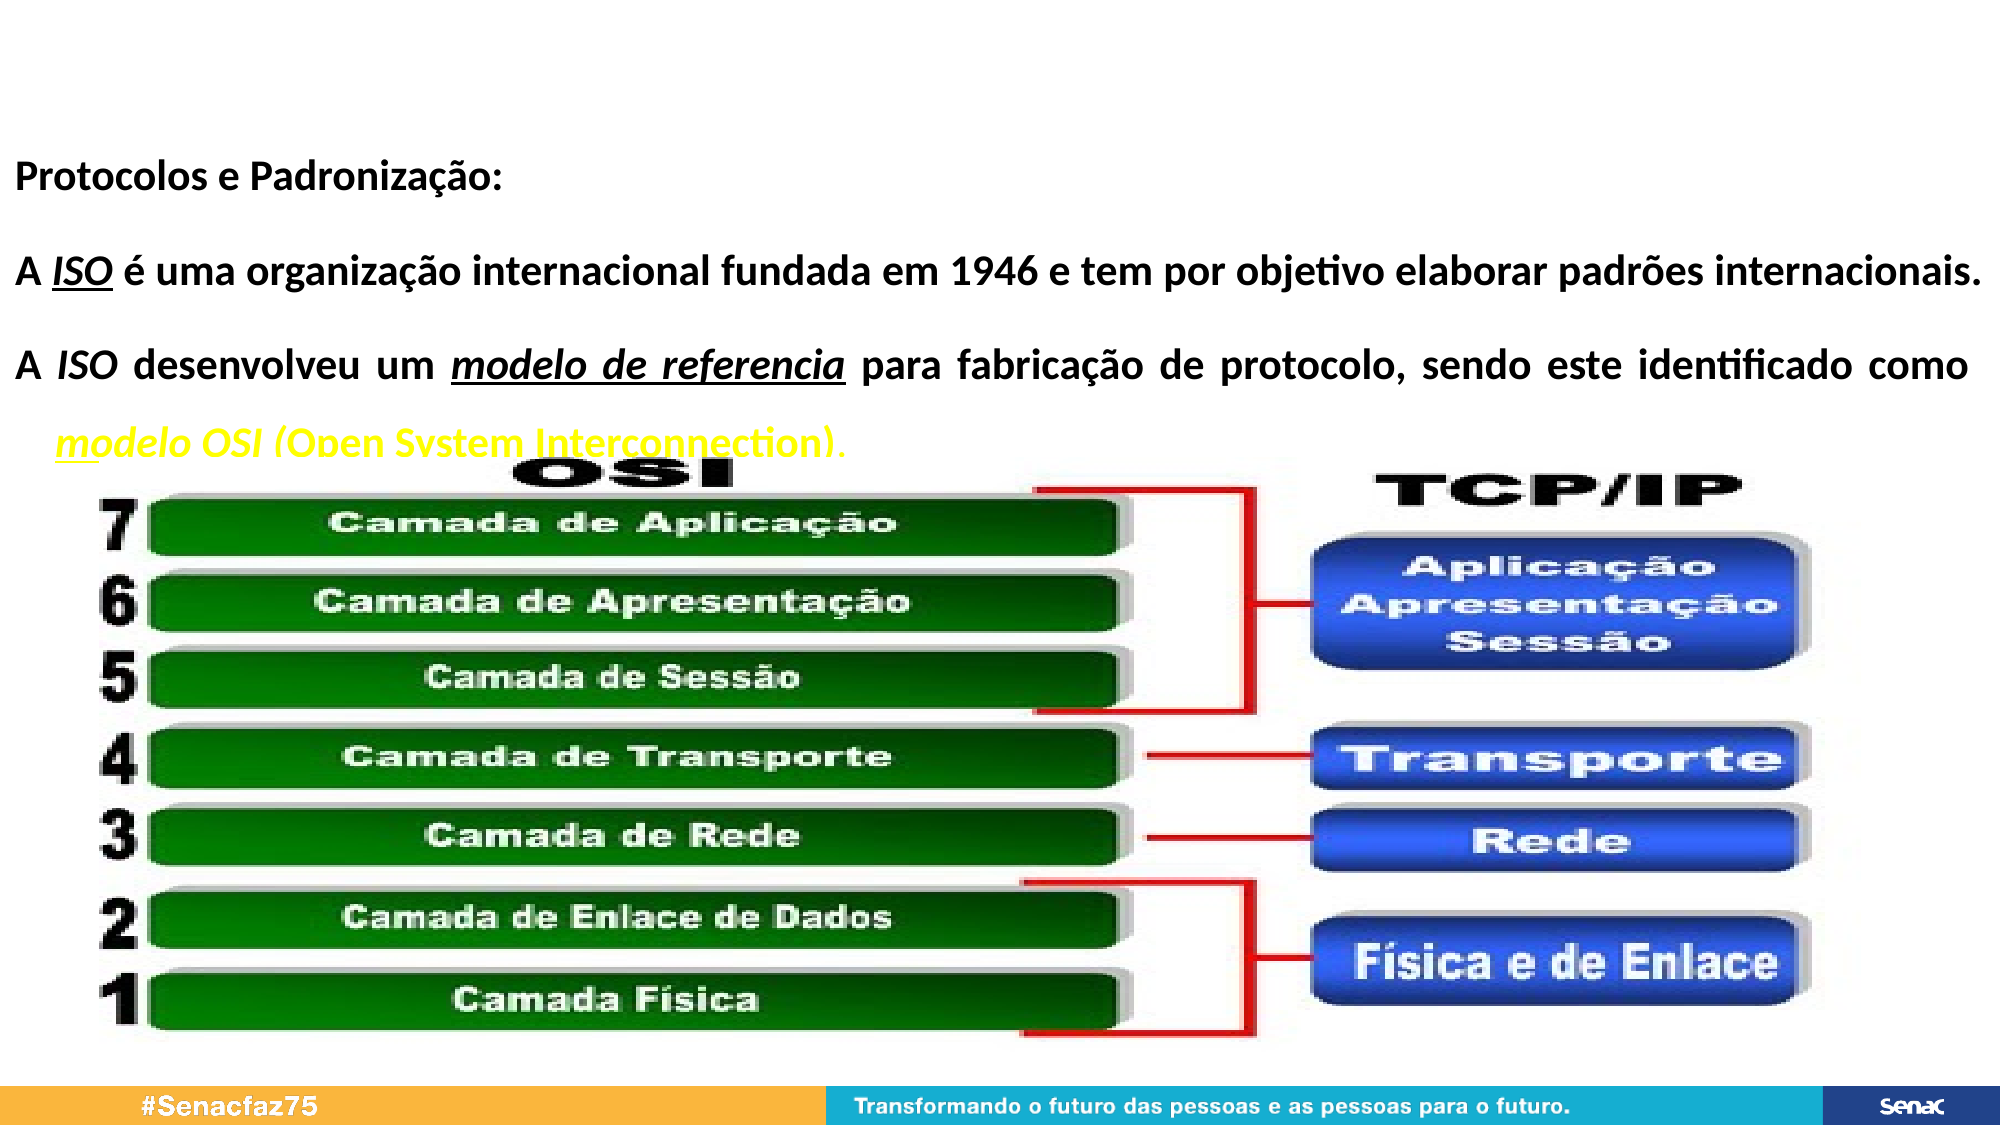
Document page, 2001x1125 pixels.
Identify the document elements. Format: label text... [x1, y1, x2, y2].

picture [0, 1078, 2000, 1125]
list Protocolos e Padronização: A ISO é uma organização internacional fundada em 1946 e tem por objetivo elaborar padrões internacionais. A ISO desenvolveu um modelo de referencia para fabricação de protocolo, sendo este identificado como modelo OSI (Open System Interconnection). [0, 113, 2000, 489]
picture [99, 457, 1861, 1061]
